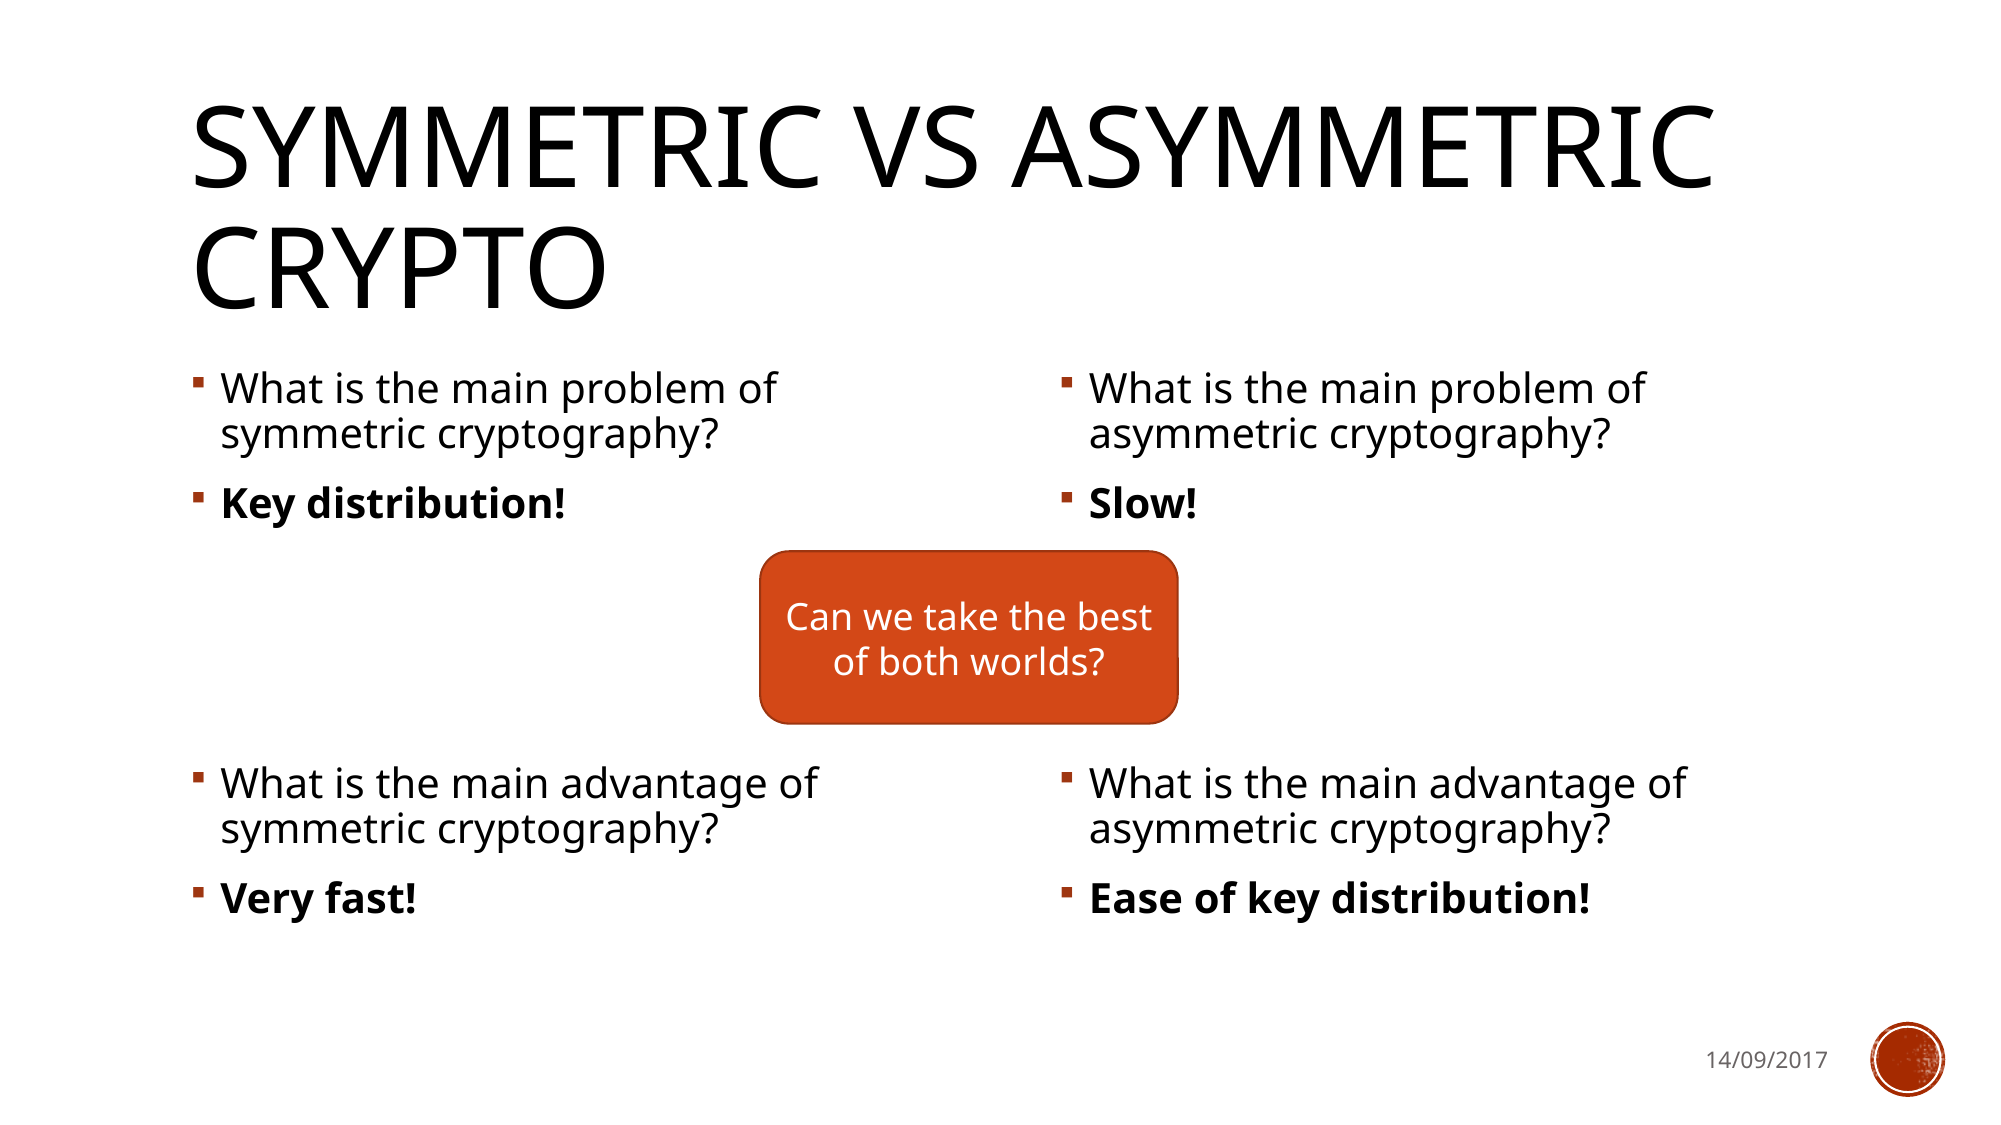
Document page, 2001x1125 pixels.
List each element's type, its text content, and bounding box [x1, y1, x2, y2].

list What is the main problem of symmetric cryptography? Key distribution! What is the main advantage of symmetric cryptography? Very fast! [175, 360, 956, 1013]
text_box Can we take the best of both worlds? [759, 550, 1179, 725]
title Symmetric vs asymmetric crypto [175, 79, 1826, 344]
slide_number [1306, 1028, 1844, 1089]
list What is the main problem of asymmetric cryptography? Slow! What is the main advantage of asymmetric cryptography? Ease of key distribution! [1043, 360, 1824, 1013]
